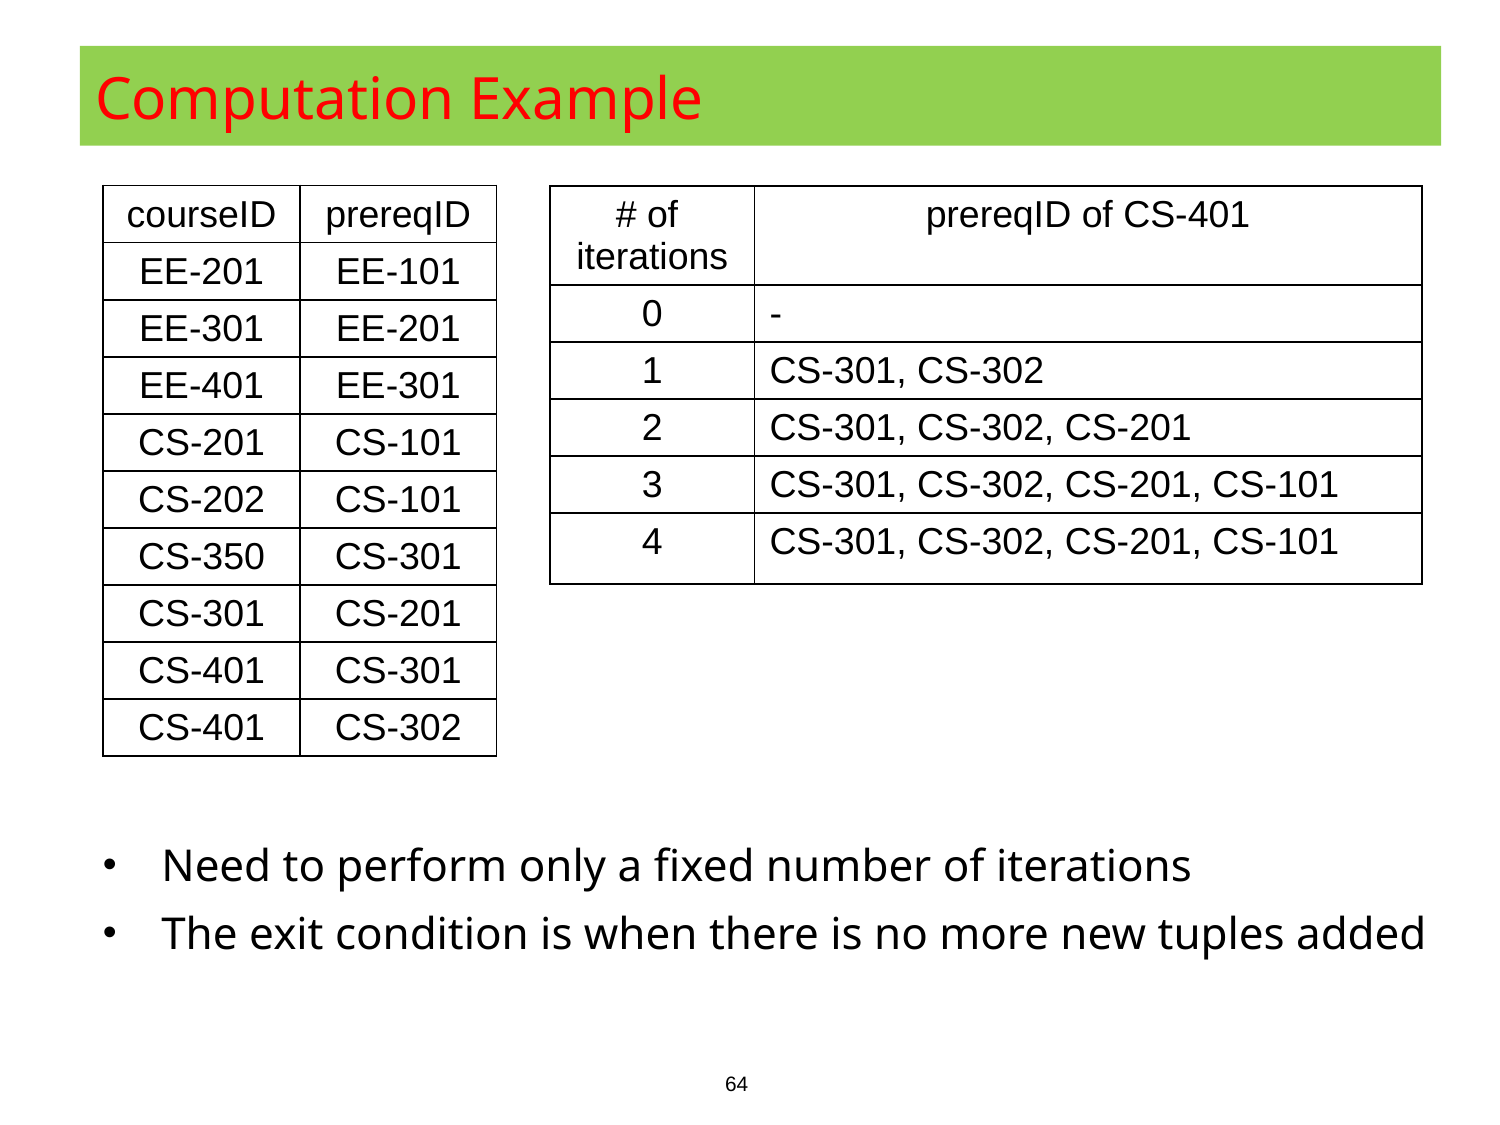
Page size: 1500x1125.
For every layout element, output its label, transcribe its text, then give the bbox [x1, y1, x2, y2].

table_cell EE-201 [301, 301, 496, 356]
table_cell CS-401 [104, 700, 299, 755]
table_header # of iterations [551, 187, 754, 284]
table_cell CS-301, CS-302, CS-201, CS-101 [755, 457, 1421, 512]
table_cell 2 [551, 400, 754, 455]
table_cell CS-301, CS-302, CS-201, CS-101 [755, 514, 1421, 583]
table_cell 3 [551, 457, 754, 512]
table_cell CS-101 [301, 472, 496, 527]
table_cell CS-301 [301, 643, 496, 698]
table_cell CS-201 [104, 415, 299, 470]
table_cell CS-201 [301, 586, 496, 641]
table_cell CS-302 [301, 700, 496, 755]
table_cell - [755, 286, 1421, 341]
table_cell EE-401 [104, 358, 299, 413]
table_cell CS-301, CS-302 [755, 343, 1421, 398]
table_cell 0 [551, 286, 754, 341]
title Computation Example [79, 45, 1442, 147]
table_cell EE-101 [301, 243, 496, 299]
table_cell CS-101 [301, 415, 496, 470]
table_cell EE-301 [301, 358, 496, 413]
table_cell CS-301 [104, 586, 299, 641]
table_cell CS-301, CS-302, CS-201 [755, 400, 1421, 455]
table_header courseID [104, 186, 299, 242]
table_header prereqID [301, 186, 496, 242]
table_cell 4 [551, 514, 754, 583]
table_cell CS-350 [104, 529, 299, 584]
table_cell CS-301 [301, 529, 496, 584]
table_cell CS-202 [104, 472, 299, 527]
table_header prereqID of CS-401 [755, 187, 1421, 284]
table_cell 1 [551, 343, 754, 398]
table_cell EE-301 [104, 301, 299, 356]
table_cell EE-201 [104, 243, 299, 299]
list Need to perform only a fixed number of iterations The exit condition is when there is no more new tuples added [87, 830, 1450, 969]
table_cell CS-401 [104, 643, 299, 698]
